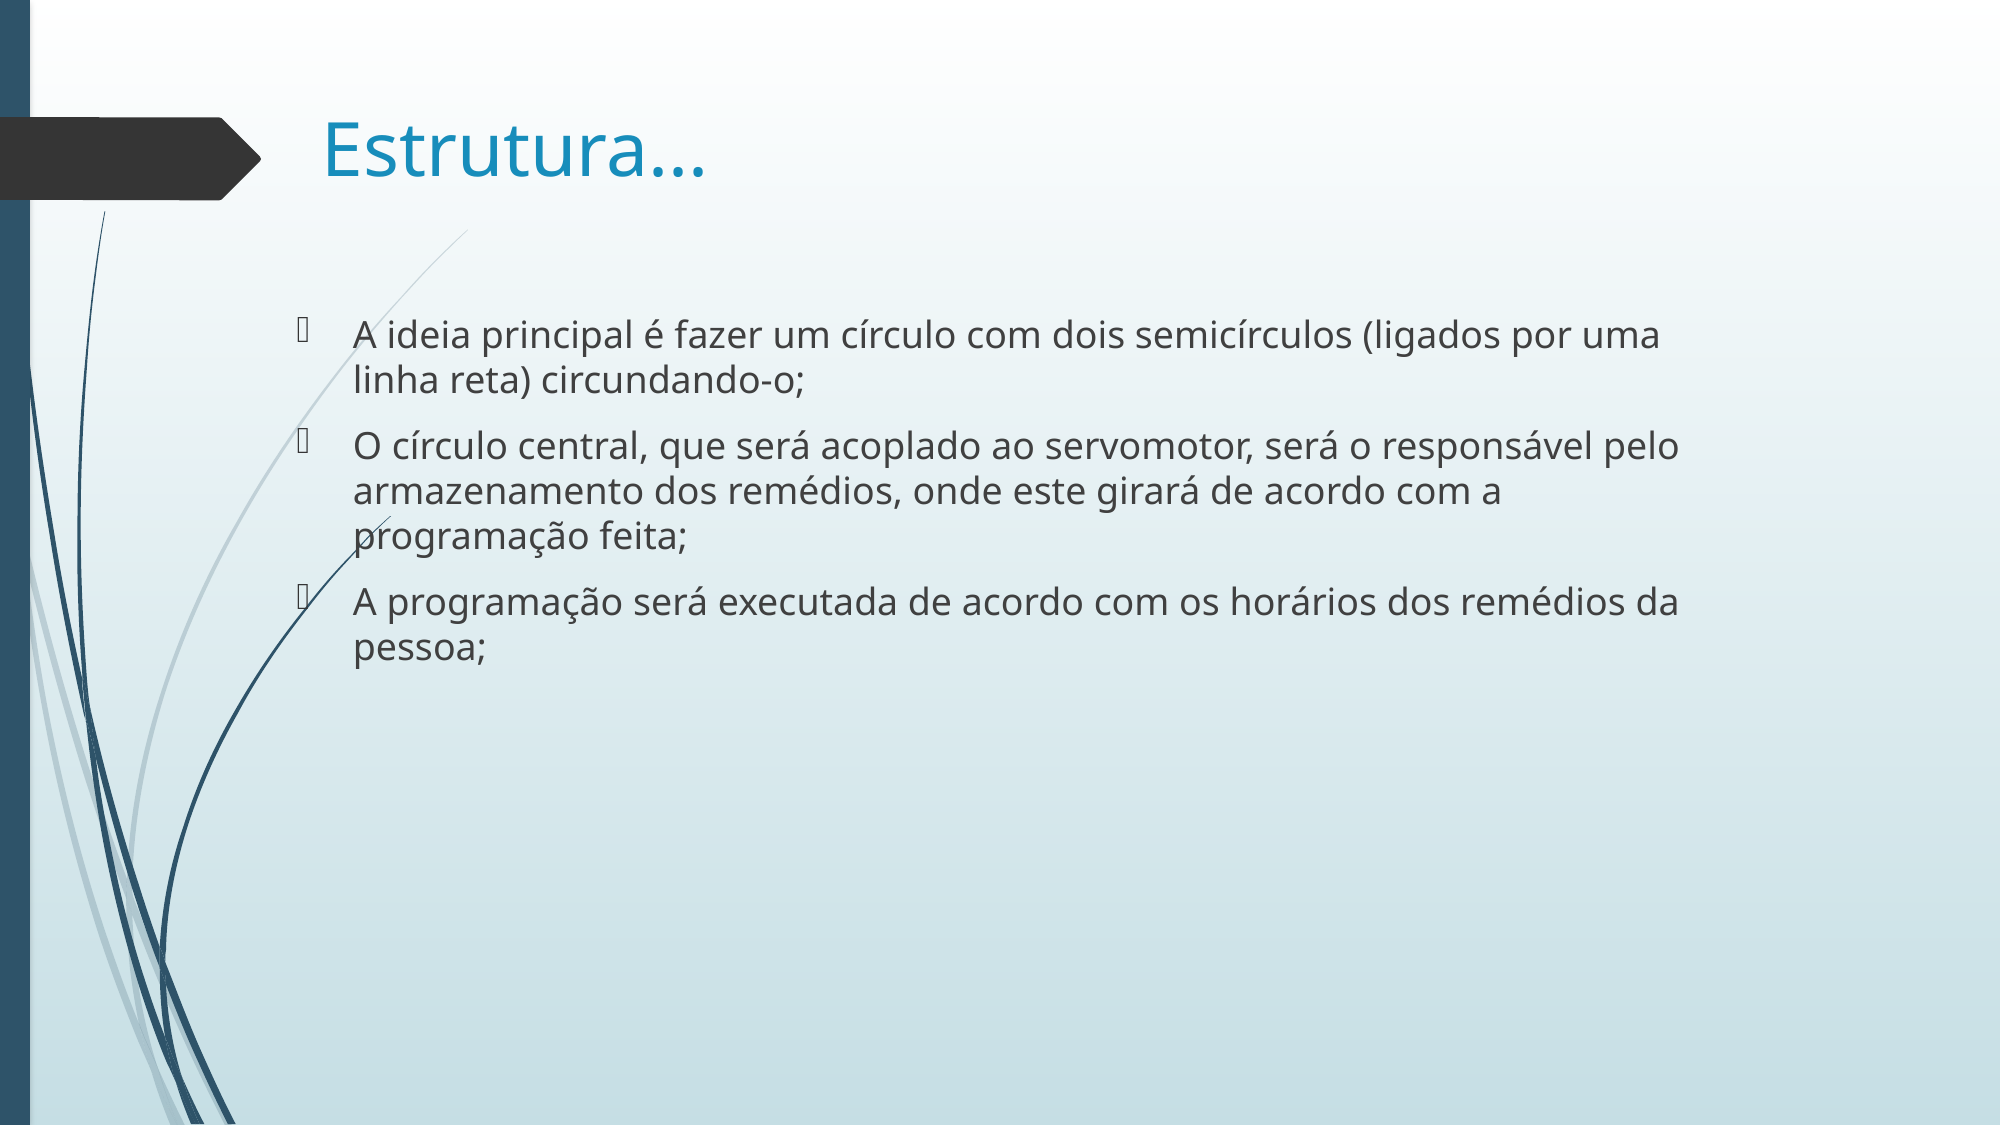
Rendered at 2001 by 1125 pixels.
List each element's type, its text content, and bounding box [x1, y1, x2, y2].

title Estrutura... [306, 93, 1769, 304]
list A ideia principal é fazer um círculo com dois semicírculos (ligados por uma linha reta) circundando-o; O círculo central, que será acoplado ao servomotor, será o responsável pelo armazenamento dos remédios, onde este girará de acordo com a programação feita; A programação será executada de acordo com os horários dos remédios da pessoa; [281, 303, 1745, 924]
